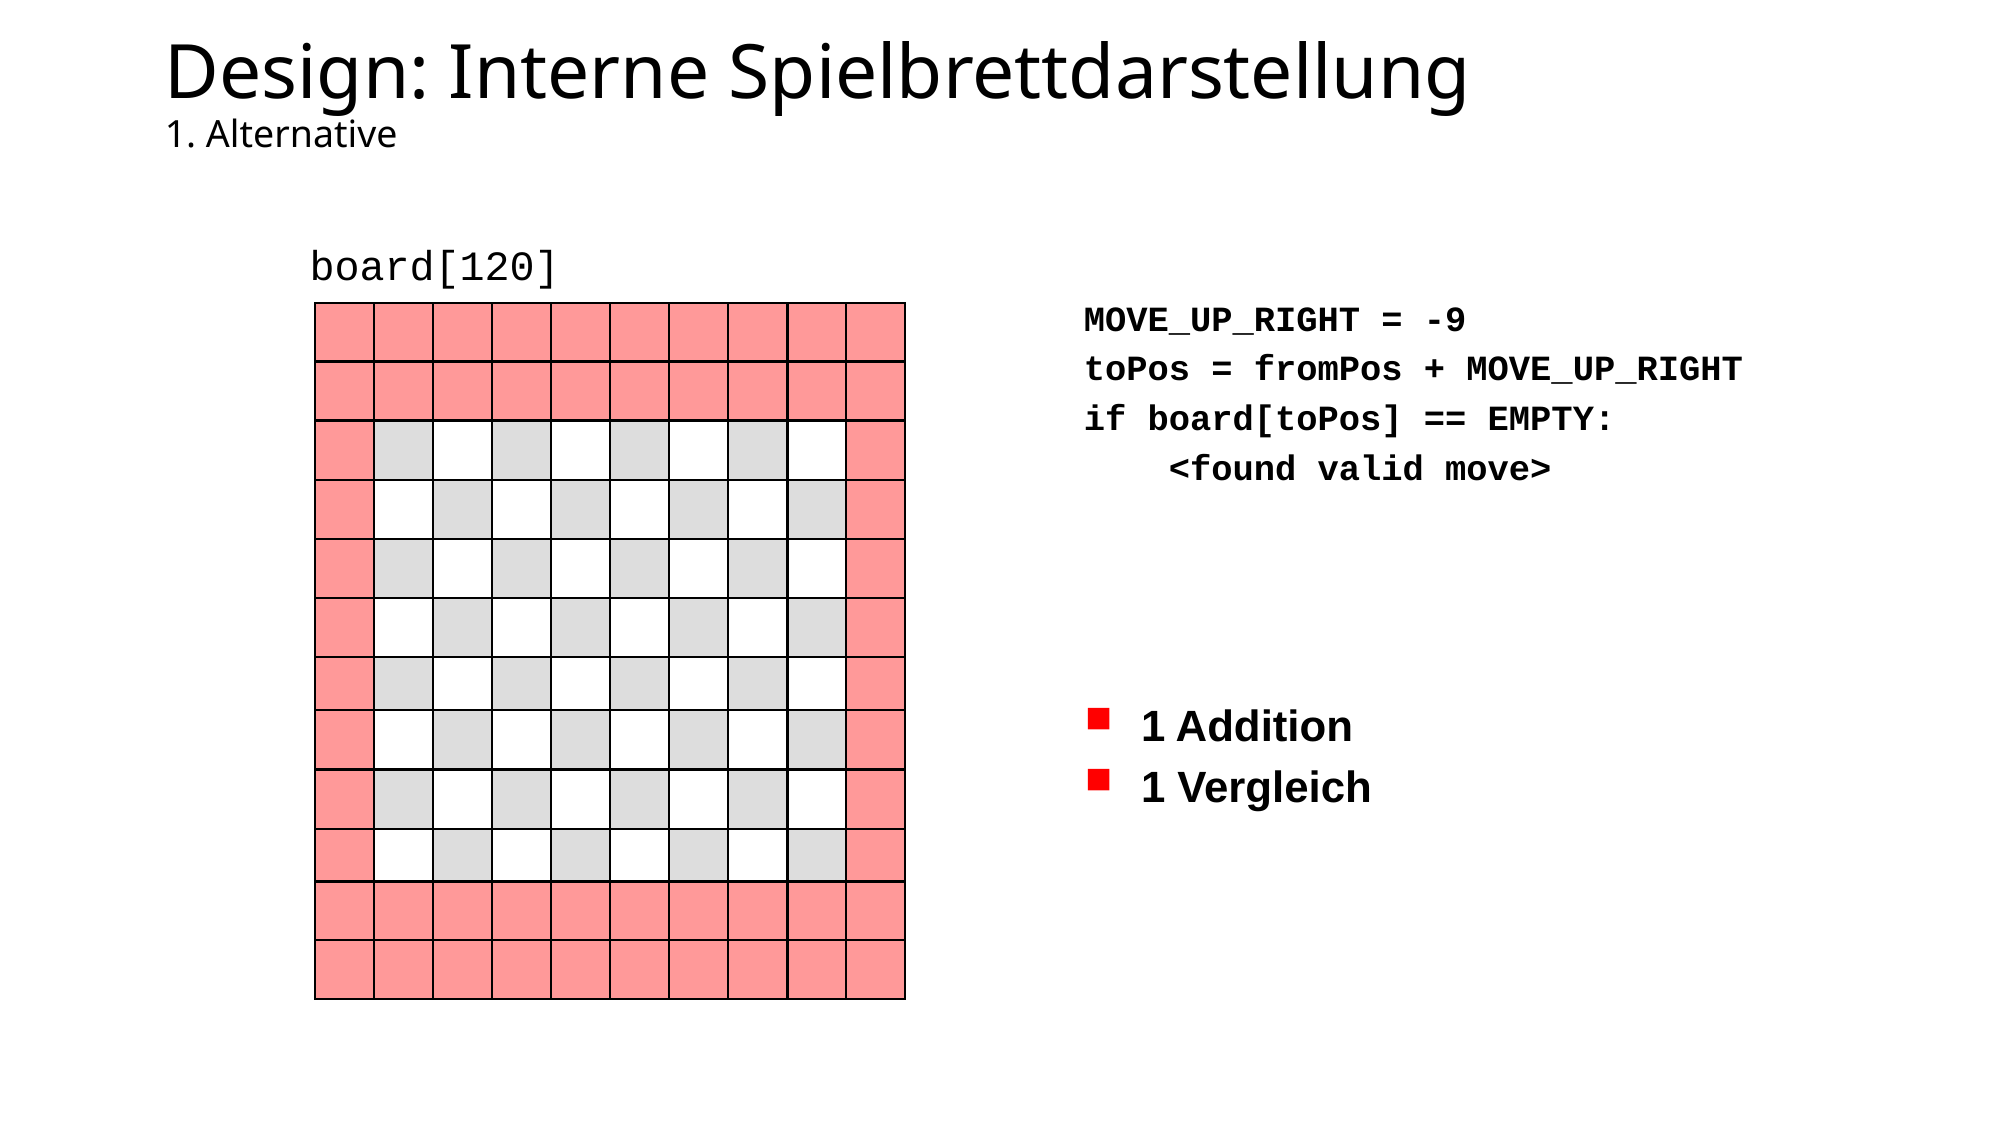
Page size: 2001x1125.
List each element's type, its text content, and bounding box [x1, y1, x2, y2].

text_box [314, 302, 906, 1000]
title Design: Interne Spielbrettdarstellung 1. Alternative [149, 26, 1851, 214]
text_box MOVE_UP_RIGHT = -9 toPos = fromPos + MOVE_UP_RIGHT if board[toPos] == EMPTY: <found valid move> [1067, 287, 1780, 516]
text_box 1 Addition 1 Vergleich [1069, 689, 1792, 858]
text_box board[120] [294, 231, 575, 297]
